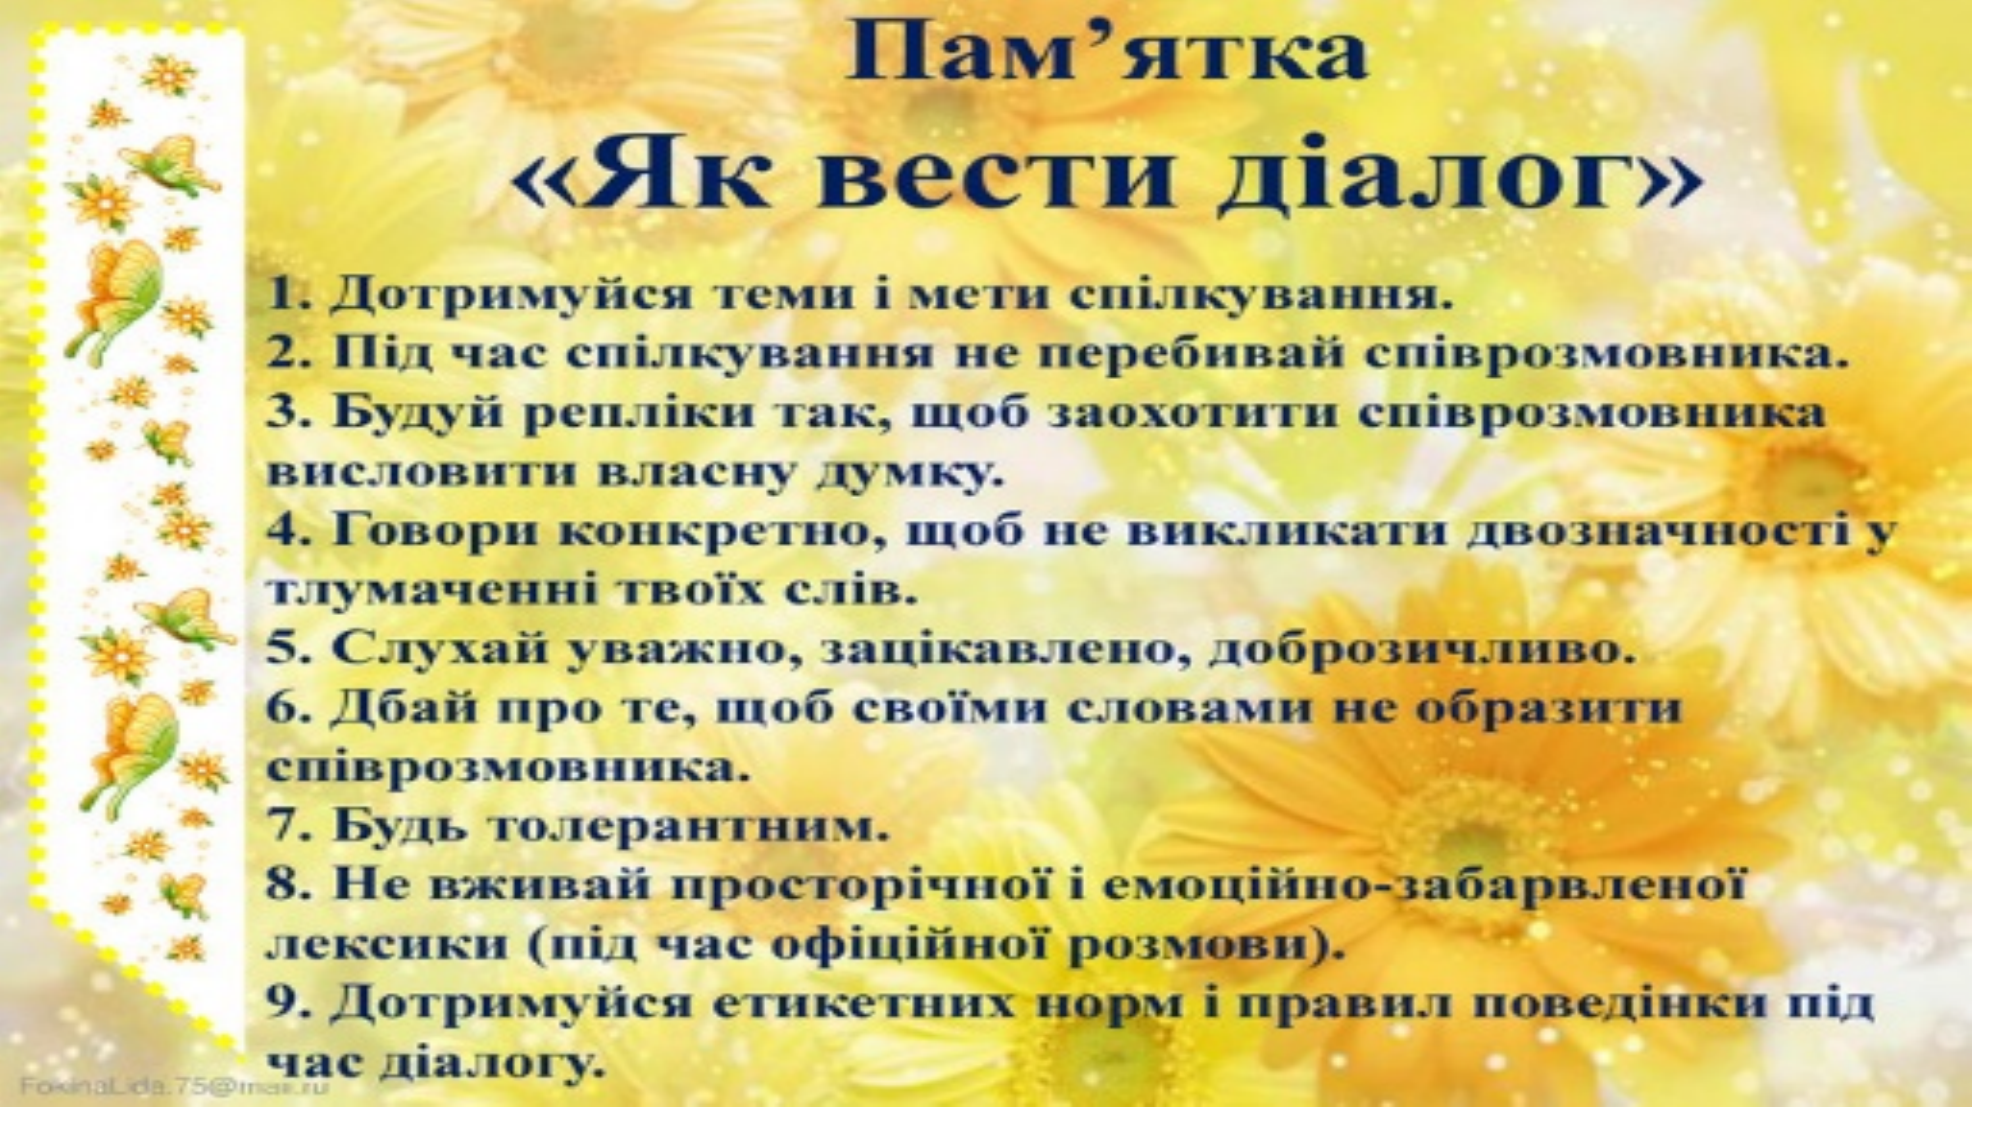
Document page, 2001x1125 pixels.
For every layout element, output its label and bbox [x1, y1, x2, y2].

list [0, 0, 1972, 1107]
